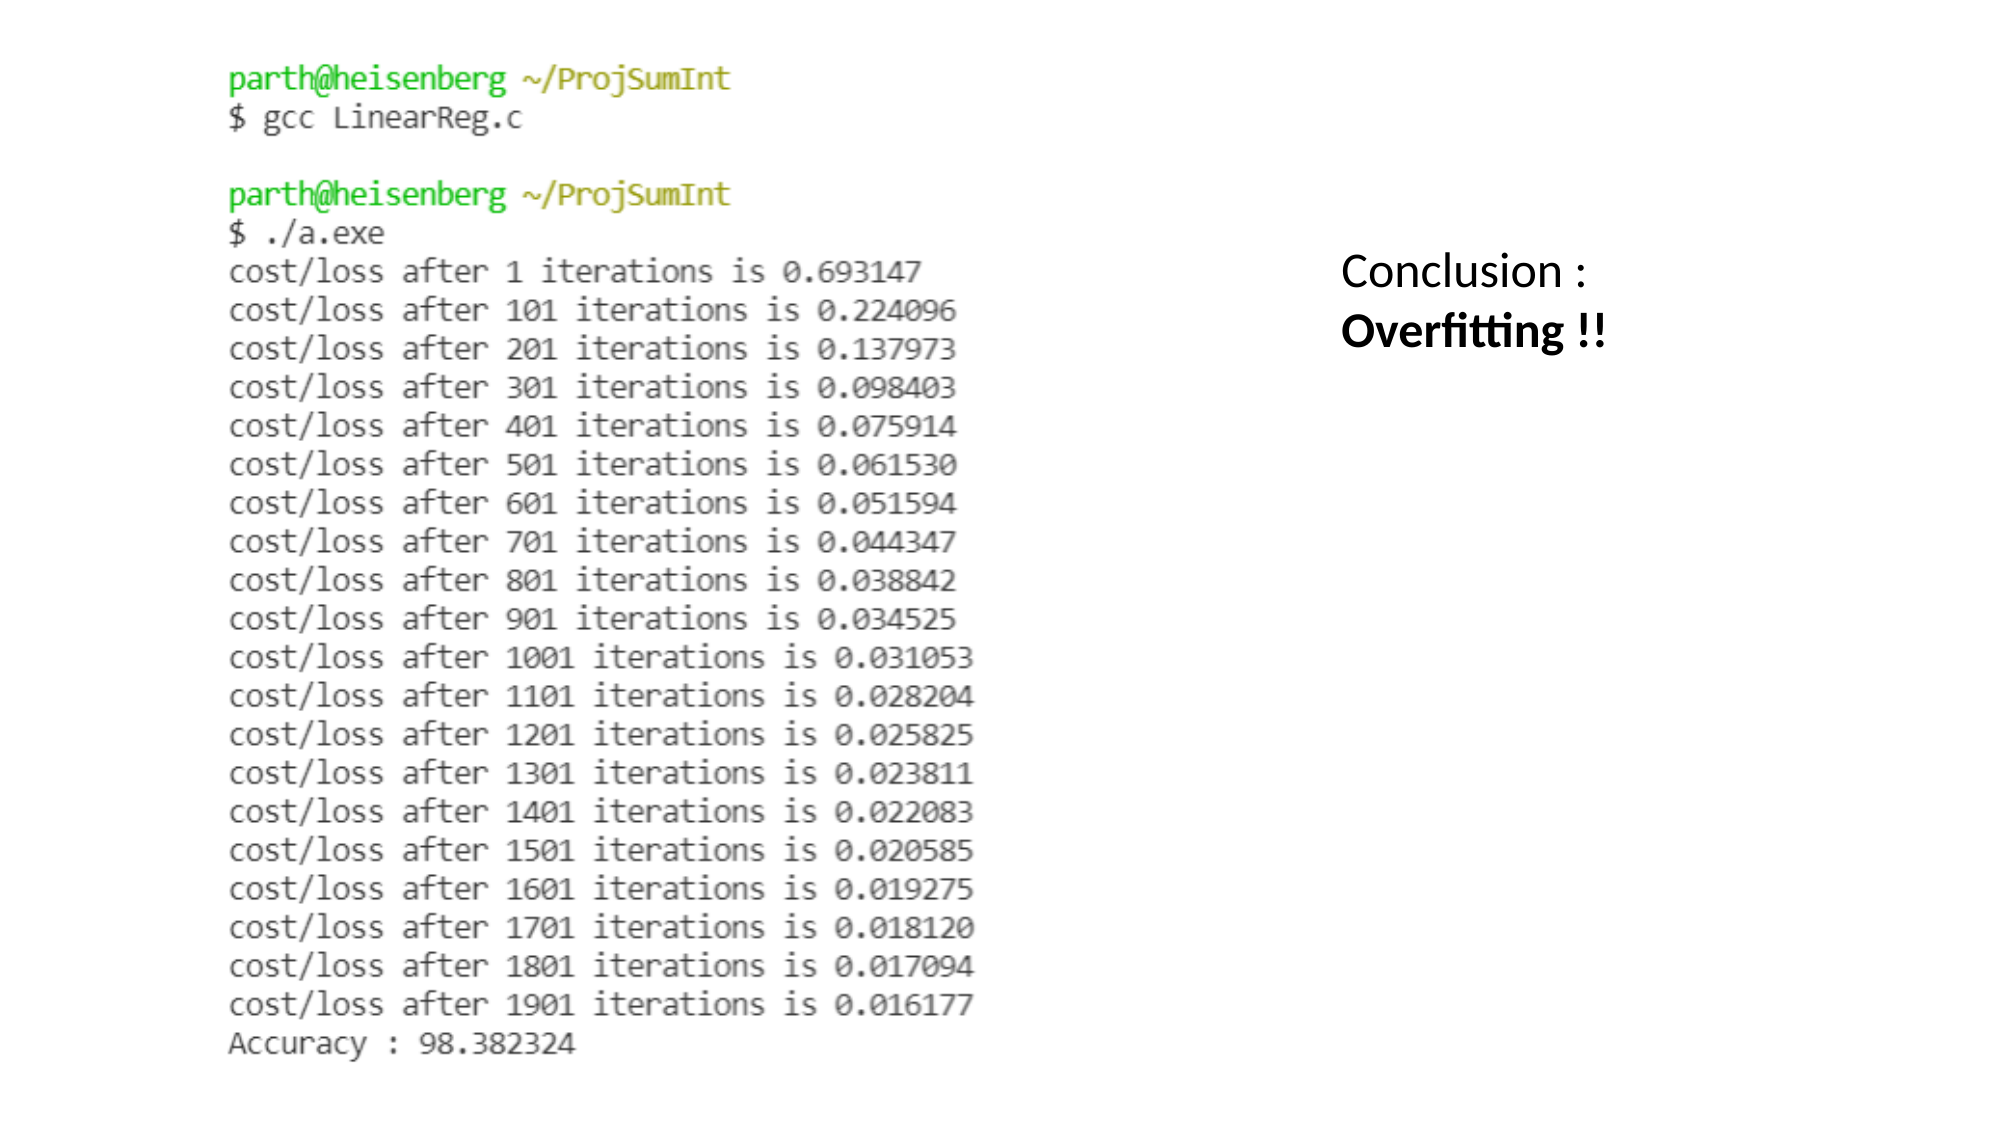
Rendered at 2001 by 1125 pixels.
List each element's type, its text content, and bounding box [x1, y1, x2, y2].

text_box Conclusion : Overfitting !! [1326, 229, 1632, 365]
picture [213, 61, 1092, 1064]
